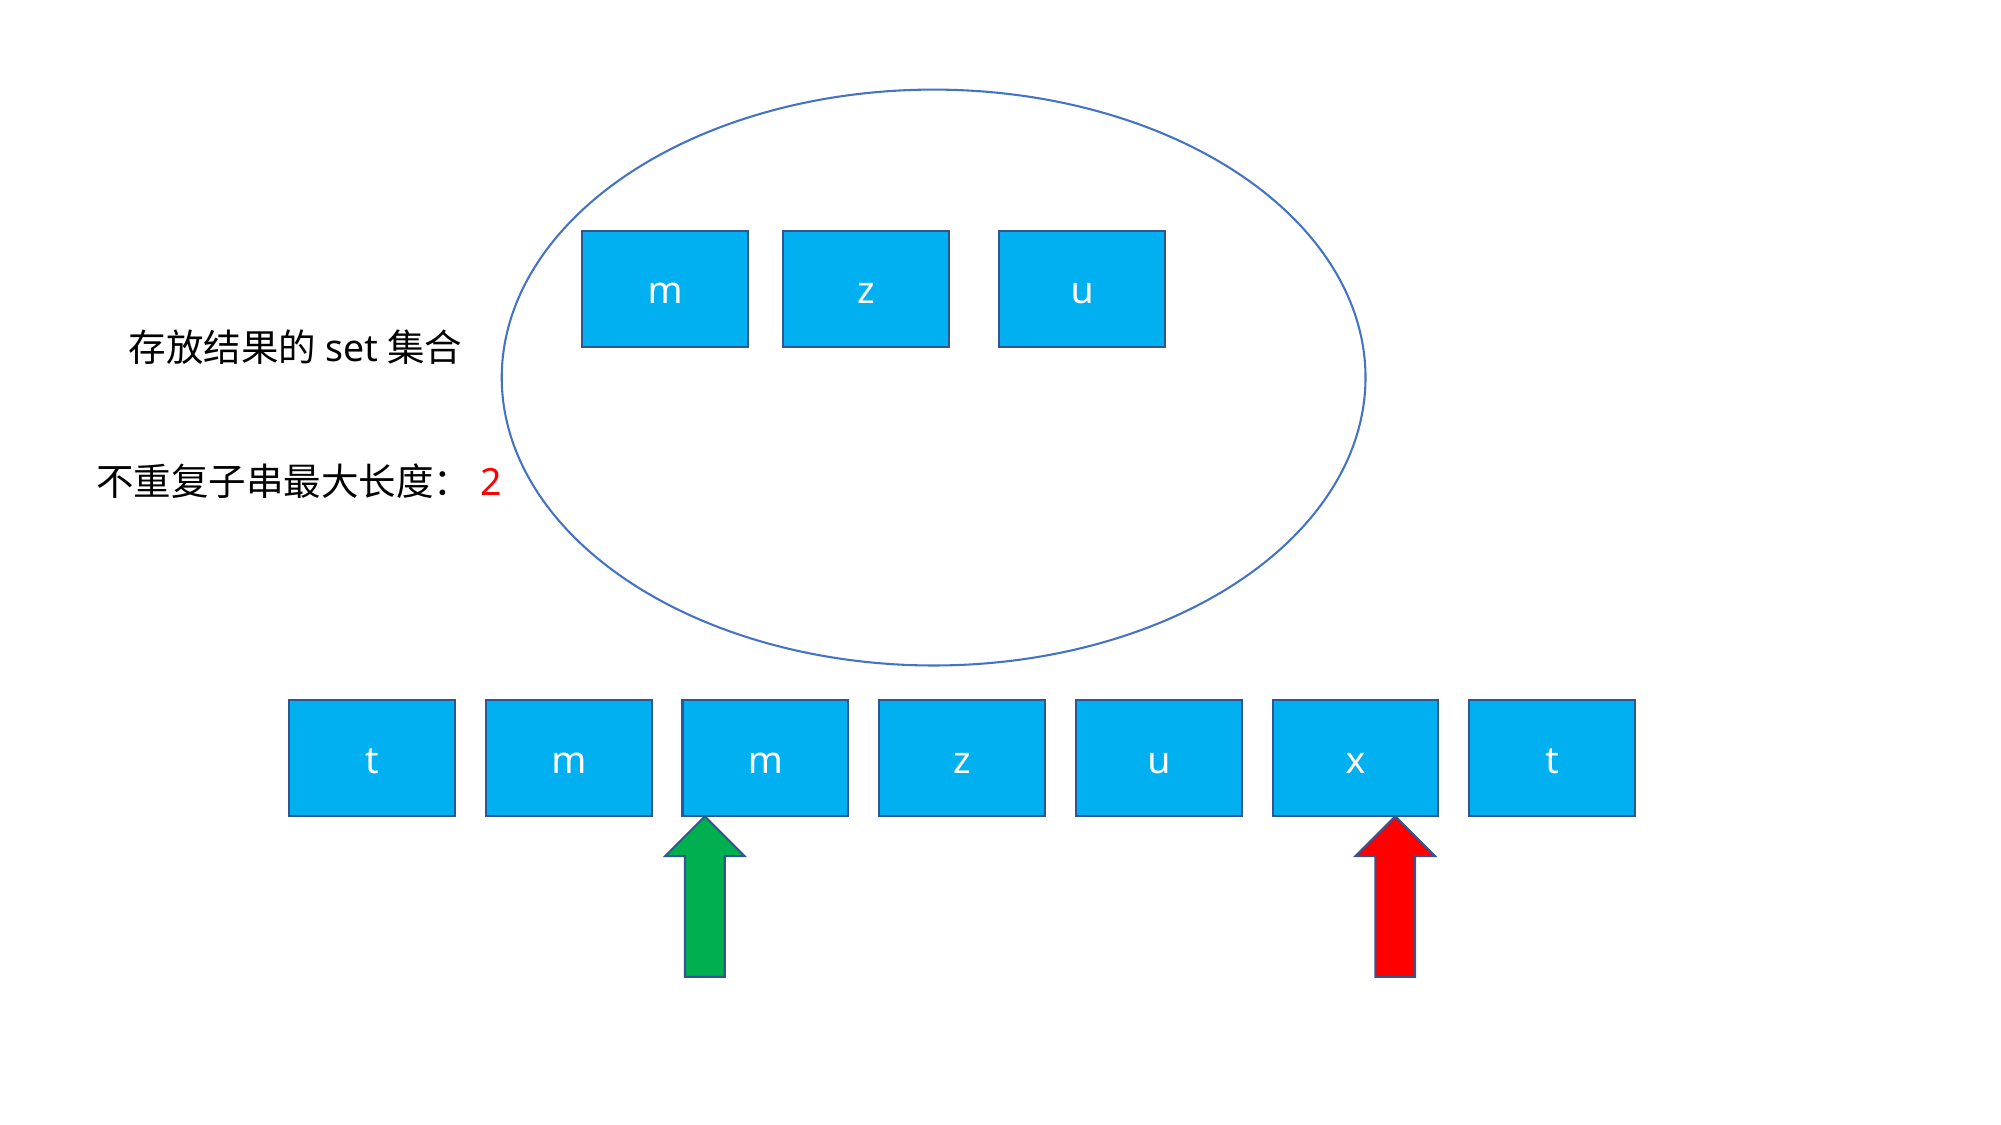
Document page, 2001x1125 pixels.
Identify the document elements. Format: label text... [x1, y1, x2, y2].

text_box u [1075, 699, 1243, 817]
text_box [500, 88, 1367, 667]
text_box m [581, 230, 749, 348]
text_box [1352, 814, 1438, 978]
text_box u [998, 230, 1166, 348]
text_box z [782, 230, 950, 348]
text_box z [878, 699, 1046, 817]
text_box 不重复子串最大长度：2 [81, 450, 517, 510]
text_box m [681, 699, 849, 817]
text_box t [288, 699, 456, 817]
text_box x [1272, 699, 1439, 817]
text_box m [485, 699, 653, 817]
text_box t [1468, 699, 1636, 817]
text_box [662, 814, 748, 978]
text_box 存放结果的set集合 [114, 316, 477, 377]
